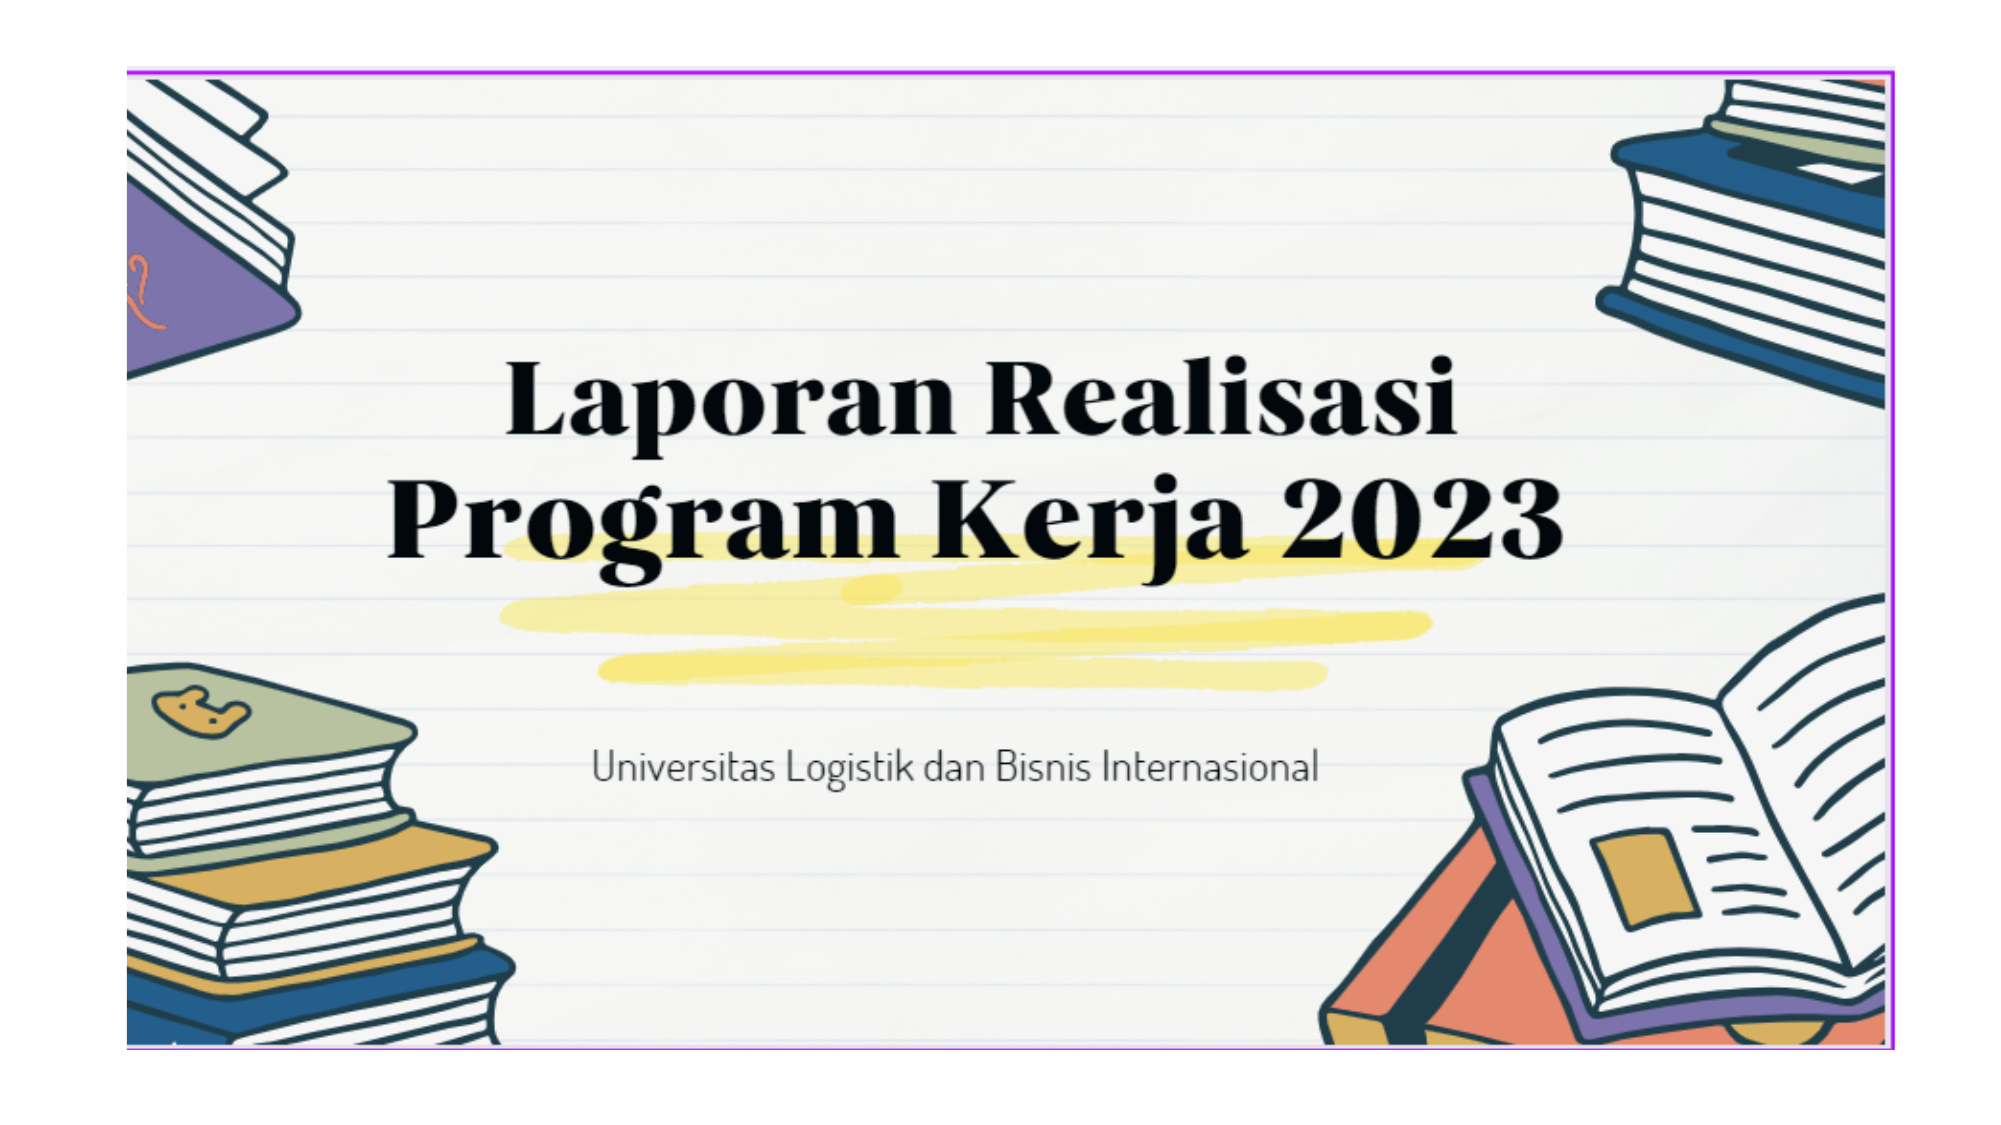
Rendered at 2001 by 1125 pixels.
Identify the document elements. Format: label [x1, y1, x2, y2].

picture [126, 66, 1896, 1050]
